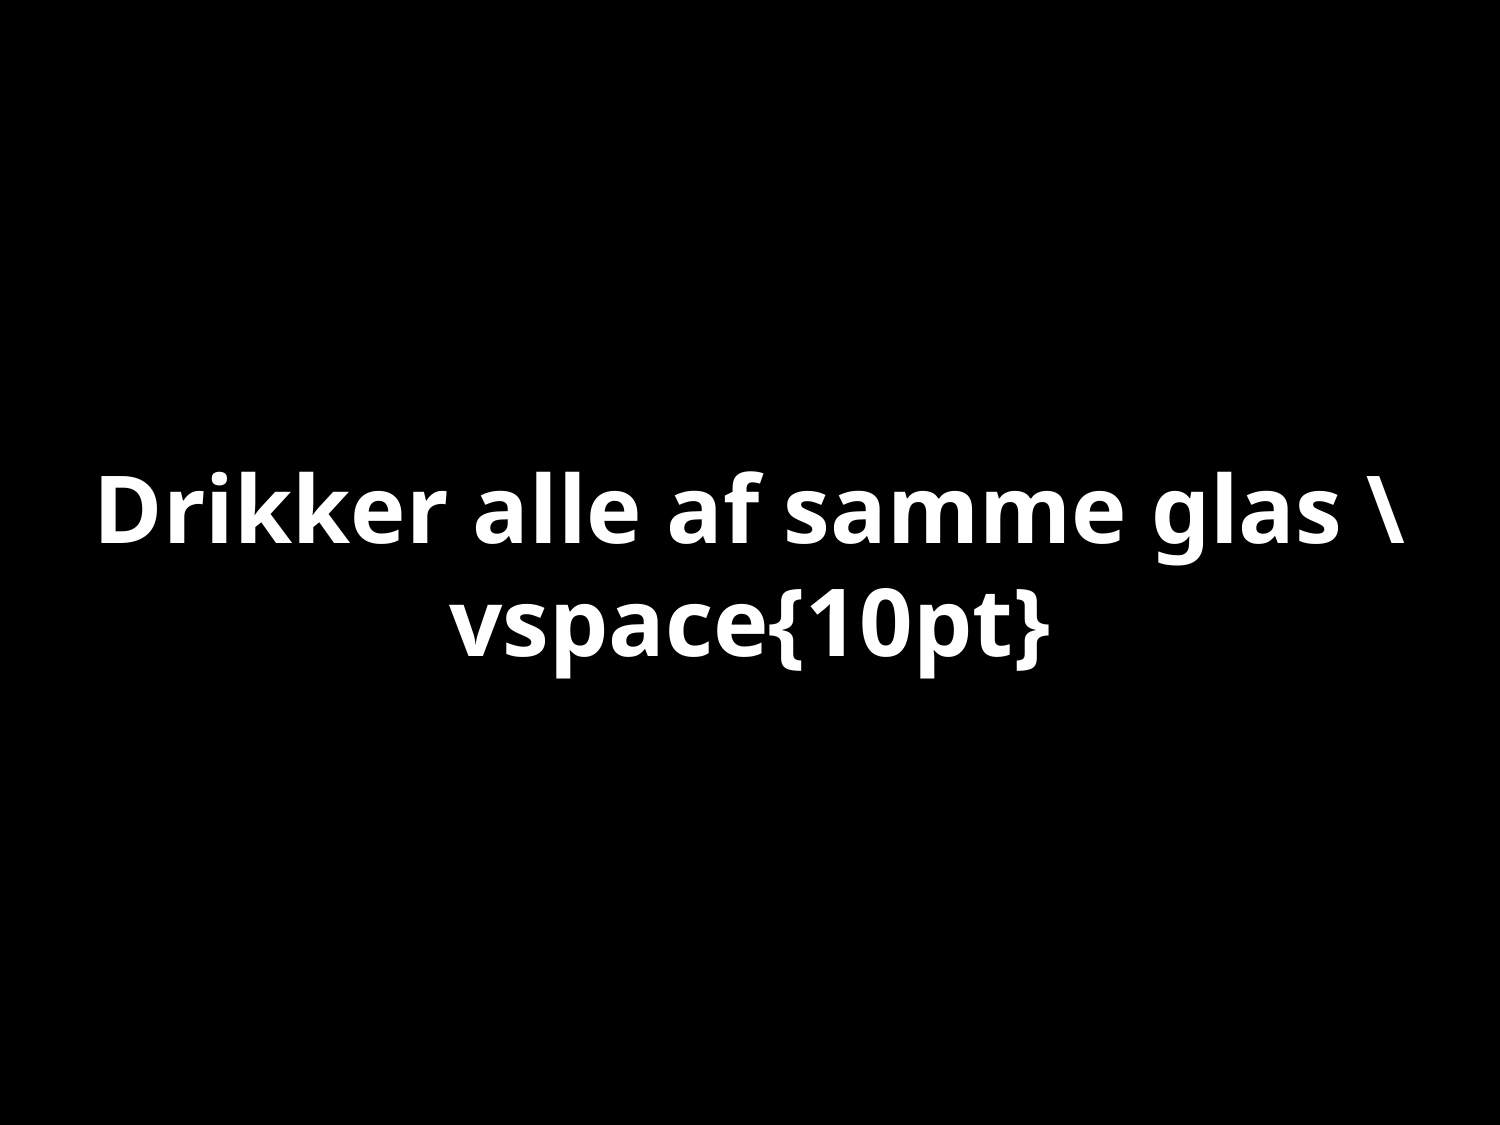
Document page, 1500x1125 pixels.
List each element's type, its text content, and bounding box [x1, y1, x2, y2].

title Drikker alle af samme glas \vspace{10pt} [0, 0, 1500, 1125]
